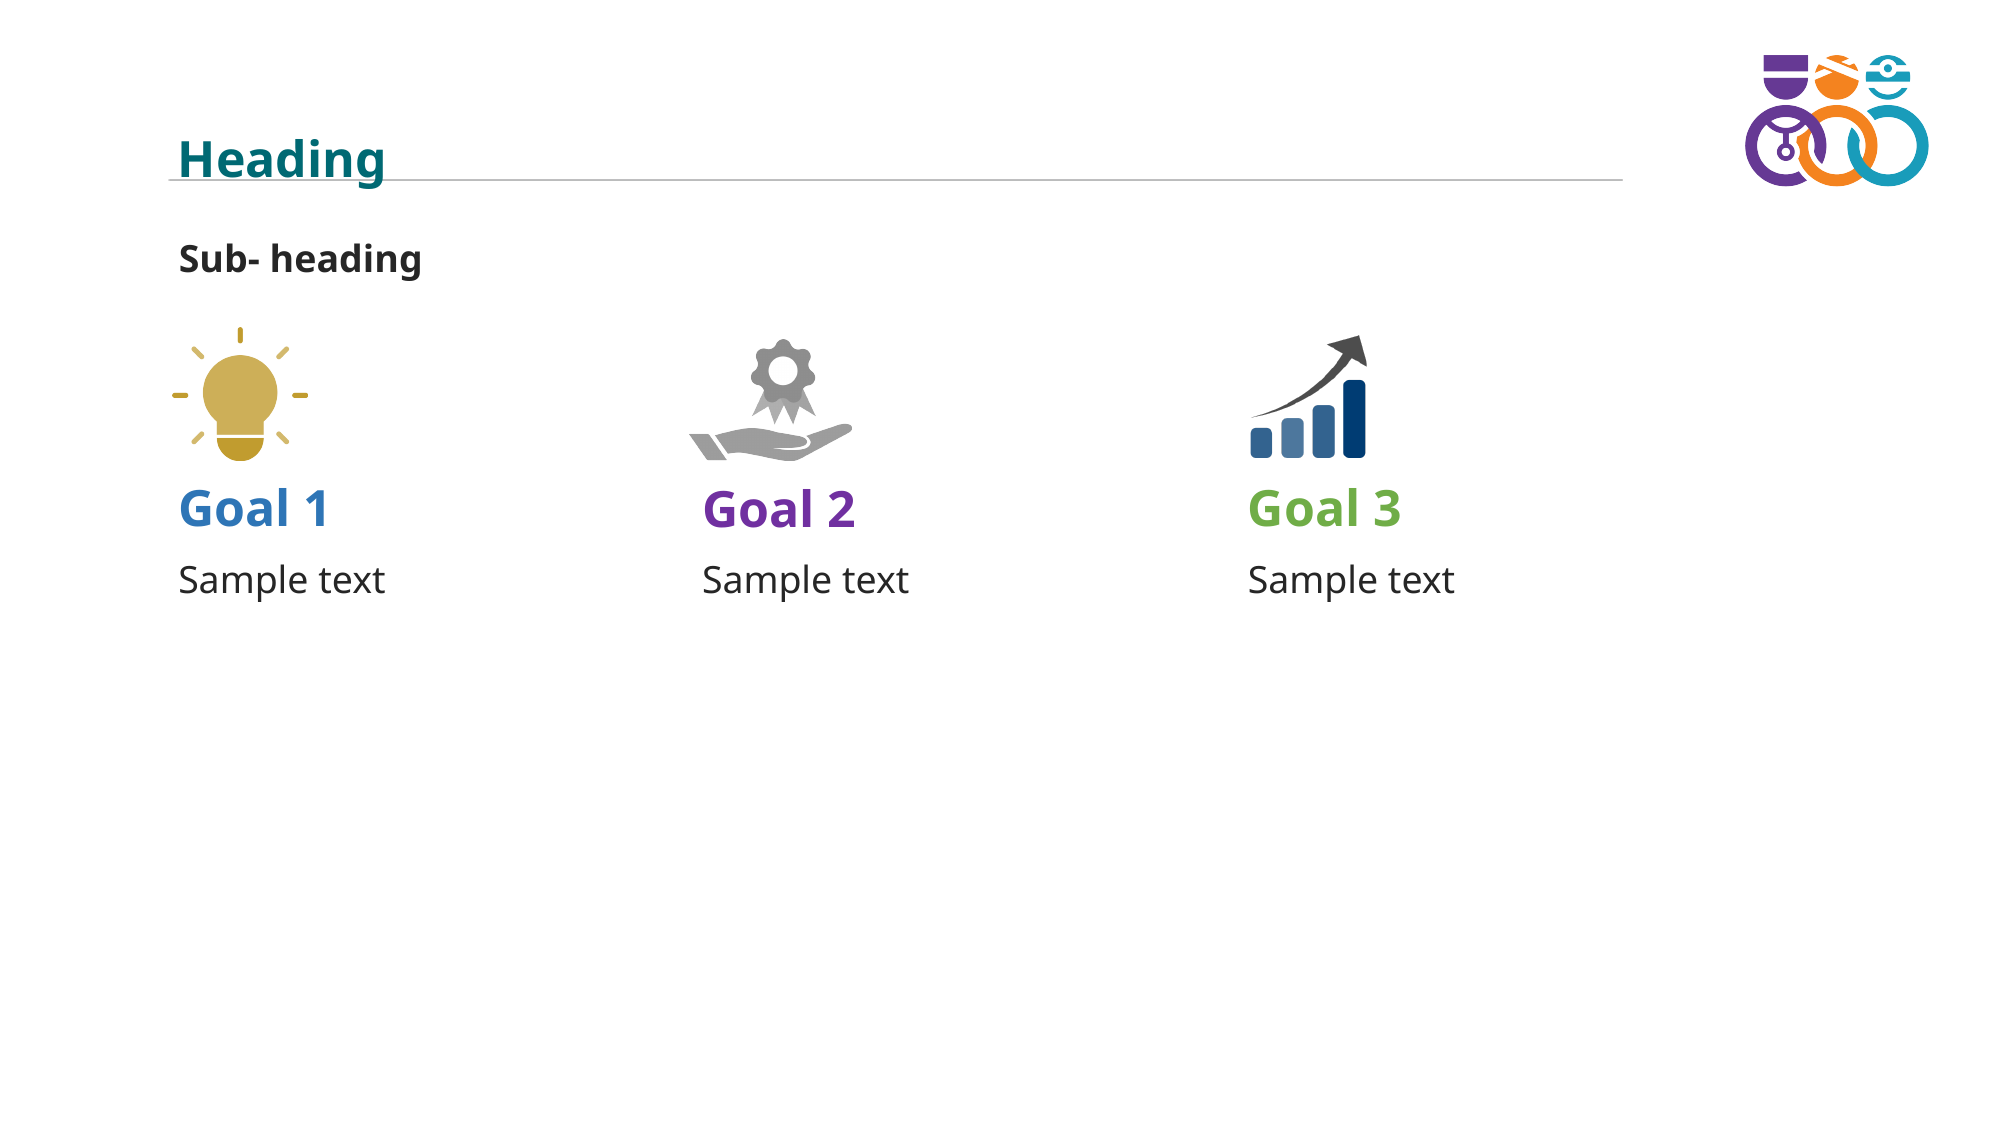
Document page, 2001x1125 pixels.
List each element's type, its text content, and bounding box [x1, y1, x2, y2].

picture [0, 0, 2000, 937]
text_box Goal 3 Sample text [1233, 469, 1706, 608]
list Sub- heading [163, 232, 1819, 299]
text_box Goal 1 Sample text [163, 469, 604, 608]
text_box Goal 2 Sample text [687, 470, 1160, 609]
title Heading [162, 48, 1931, 196]
